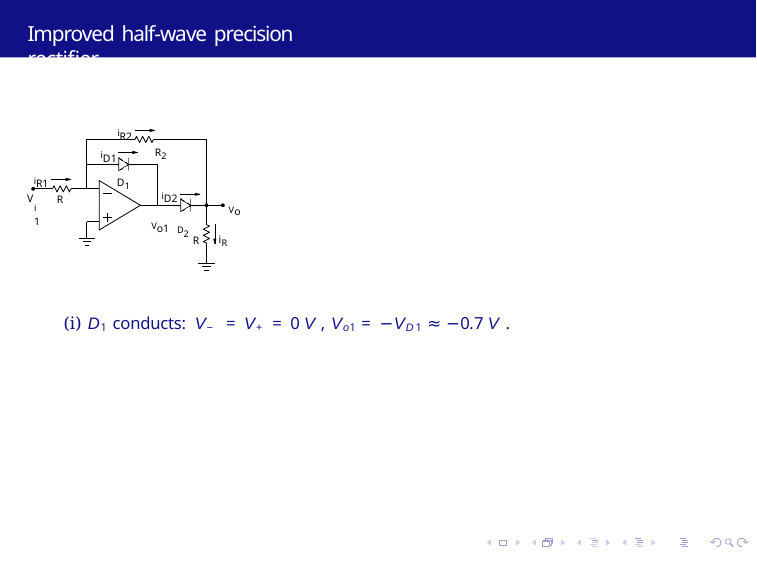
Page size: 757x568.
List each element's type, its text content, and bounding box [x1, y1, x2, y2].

title Improved half-wave precision rectifier [25, 18, 351, 116]
text_box iR [230, 225, 235, 249]
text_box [31, 128, 225, 271]
text_box Vo [230, 197, 248, 219]
text_box (i) D1 conducts: V− = V+ = 0 V , Vo1 = −VD1 ≈ −0.7 V . [57, 308, 522, 335]
text_box iR2 [111, 121, 139, 127]
